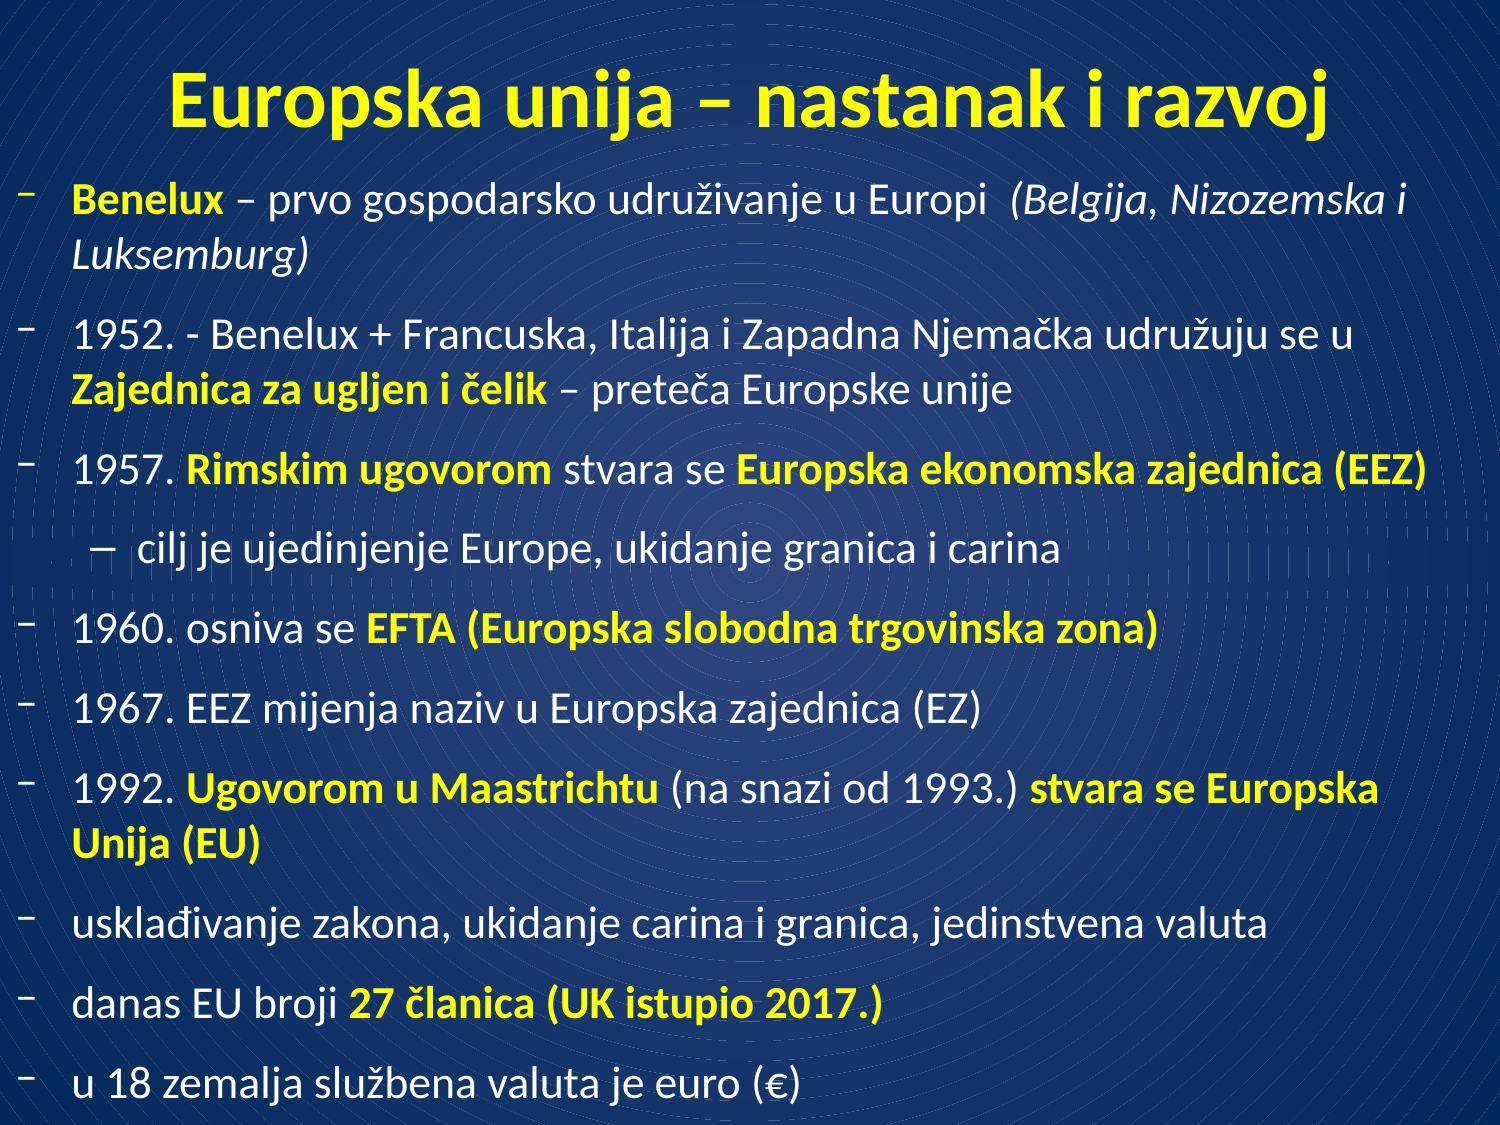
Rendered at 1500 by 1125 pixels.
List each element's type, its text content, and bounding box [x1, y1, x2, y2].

title Europska unija – nastanak i razvoj [0, 0, 1500, 160]
list Benelux – prvo gospodarsko udruživanje u Europi (Belgija, Nizozemska i Luksemburg) 1952. - Benelux + Francuska, Italija i Zapadna Njemačka udružuju se u Zajednica za ugljen i čelik – preteča Europske unije 1957. Rimskim ugovorom stvara se Europska ekonomska zajednica (EEZ) cilj je ujedinjenje Europe, ukidanje granica i carina 1960. osniva se EFTA (Europska slobodna trgovinska zona) 1967. EEZ mijenja naziv u Europska zajednica (EZ) 1992. Ugovorom u Maastrichtu (na snazi od 1993.) stvara se Europska Unija (EU) usklađivanje zakona, ukidanje carina i granica, jedinstvena valuta danas EU broji 27 članica (UK istupio 2017.) u 18 zemalja službena valuta je euro (€) [0, 160, 1500, 1114]
